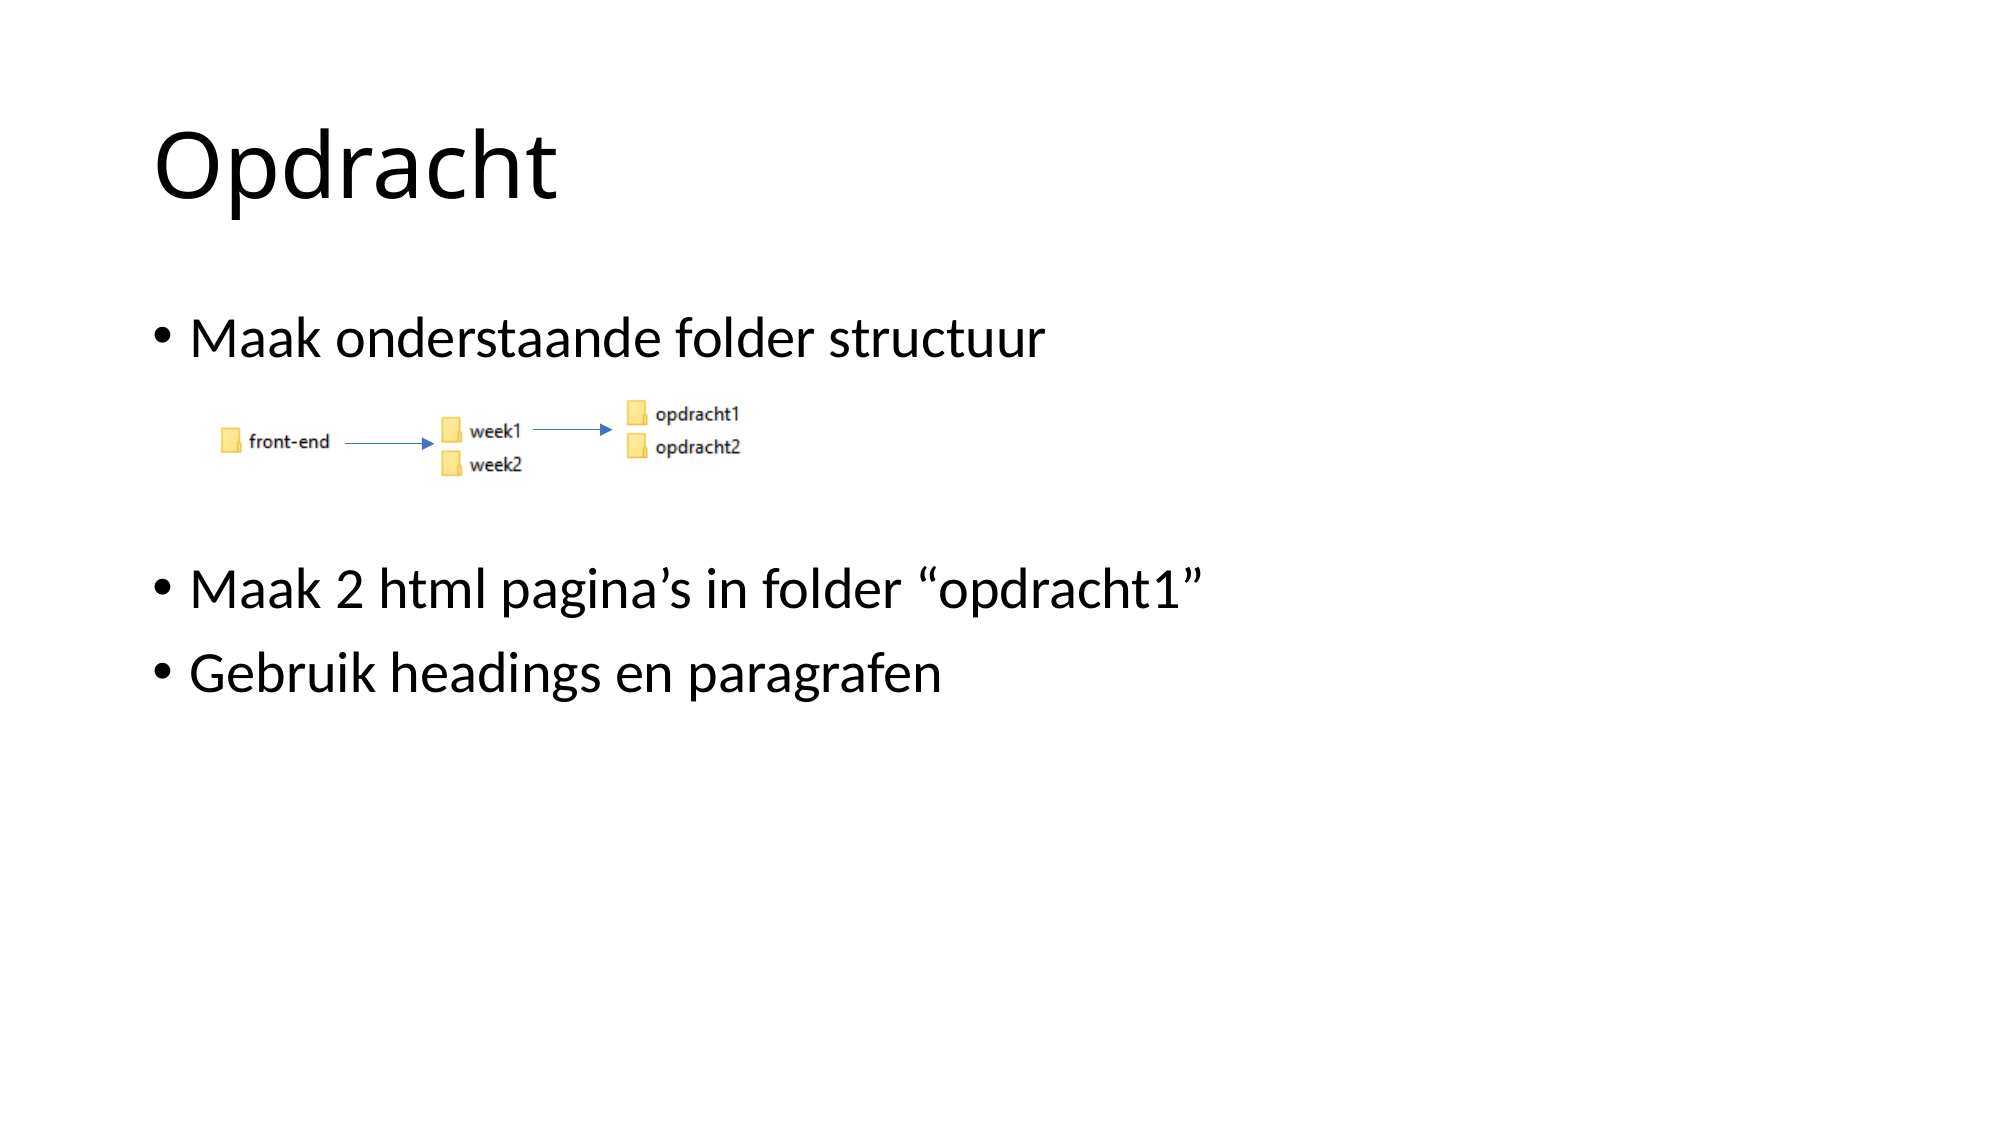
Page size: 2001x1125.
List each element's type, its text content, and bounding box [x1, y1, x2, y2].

picture [621, 391, 750, 472]
list Maak onderstaande folder structuur Maak 2 html pagina’s in folder “opdracht1” Gebruik headings en paragrafen [137, 299, 1863, 1014]
title Opdracht [137, 59, 1863, 278]
picture [434, 403, 560, 489]
picture [212, 417, 360, 475]
